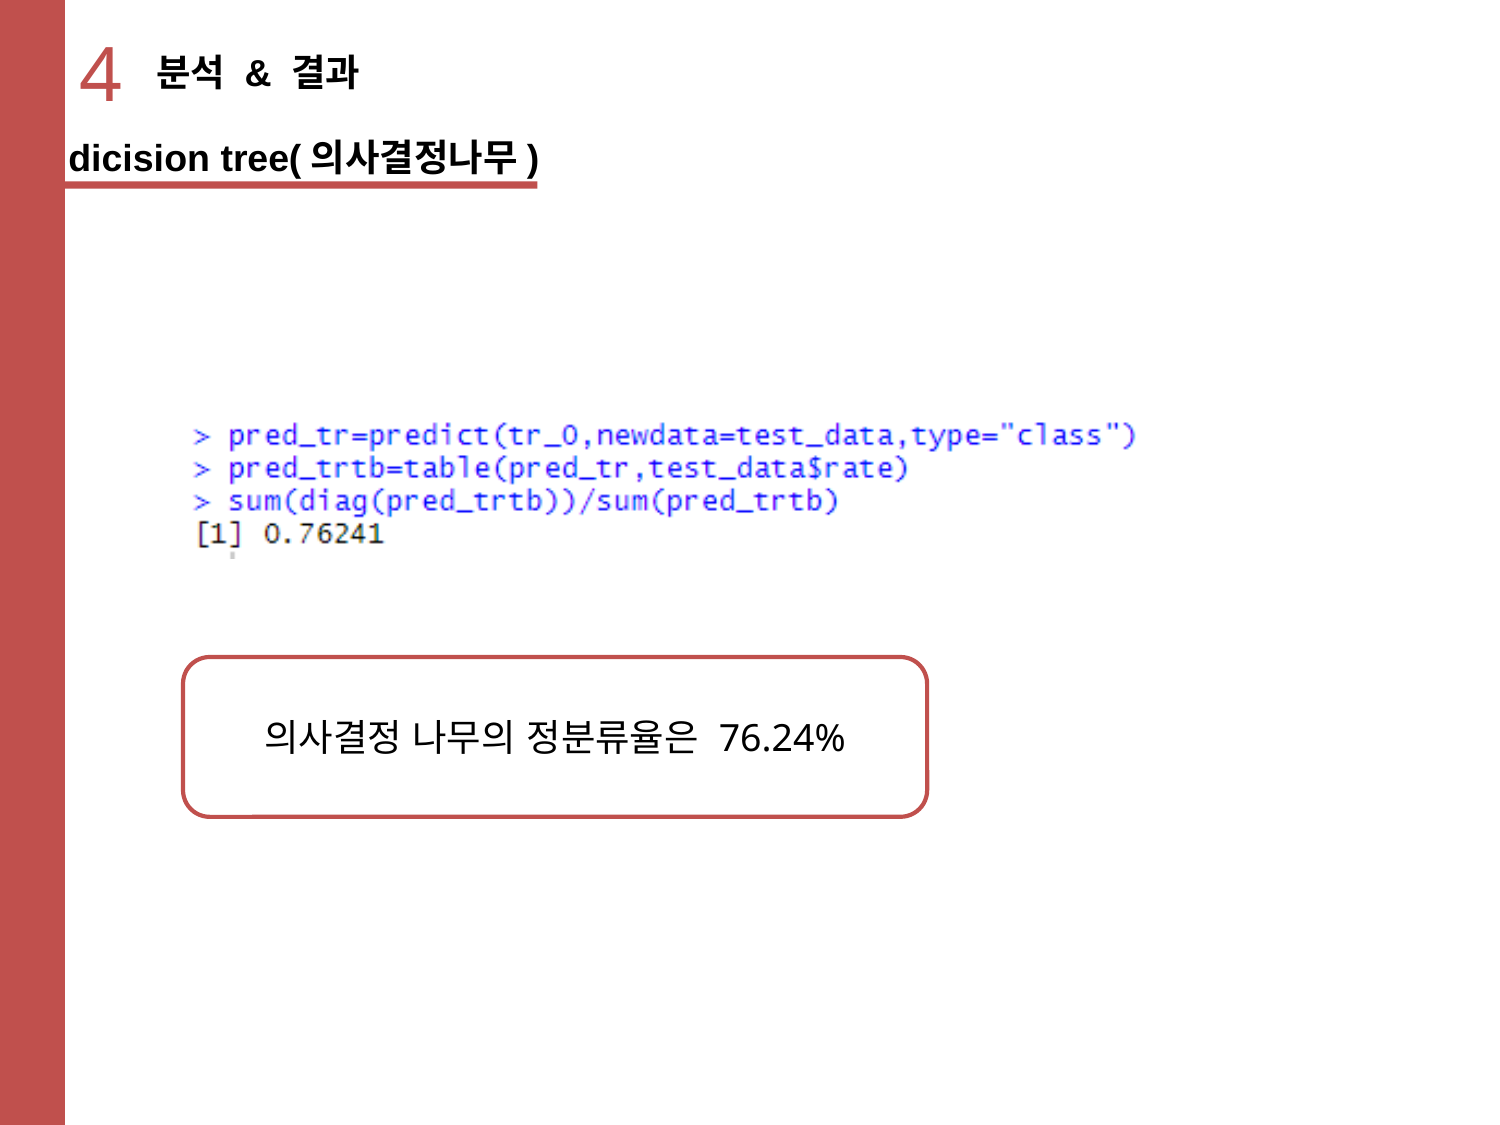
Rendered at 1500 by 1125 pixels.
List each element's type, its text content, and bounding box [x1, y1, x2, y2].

picture [182, 418, 1166, 559]
text_box 4 [67, 19, 138, 124]
text_box [67, 179, 539, 191]
text_box 의사결정 나무의 정분류율은 76.24% [180, 654, 930, 819]
text_box 분석 & 결과 [141, 41, 376, 102]
text_box dicision tree(의사결정나무) [67, 126, 555, 187]
text_box [0, 0, 67, 1125]
